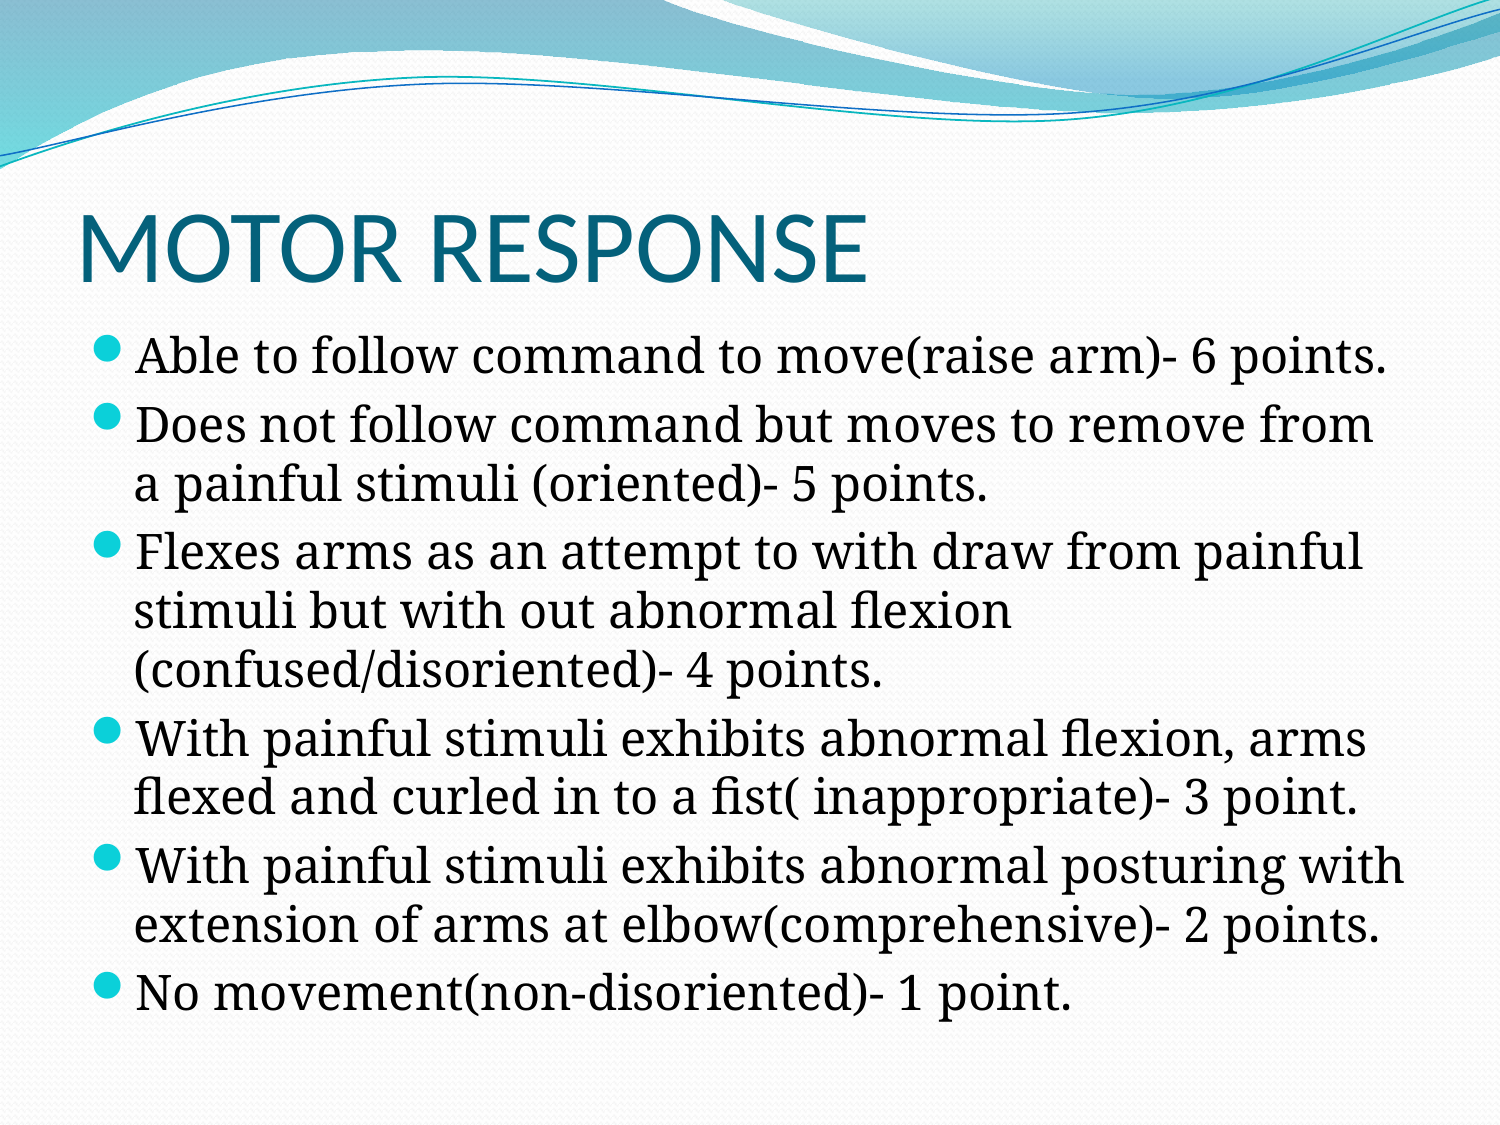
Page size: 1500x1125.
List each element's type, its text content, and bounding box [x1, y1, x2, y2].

title MOTOR RESPONSE [75, 115, 1425, 303]
list Able to follow command to move(raise arm)- 6 points. Does not follow command but moves to remove from a painful stimuli (oriented)- 5 points. Flexes arms as an attempt to with draw from painful stimuli but with out abnormal flexion (confused/disoriented)- 4 points. With painful stimuli exhibits abnormal flexion, arms flexed and curled in to a fist( inappropriate)- 3 point. With painful stimuli exhibits abnormal posturing with extension of arms at elbow(comprehensive)- 2 points. No movement(non-disoriented)- 1 point. [75, 317, 1425, 1038]
